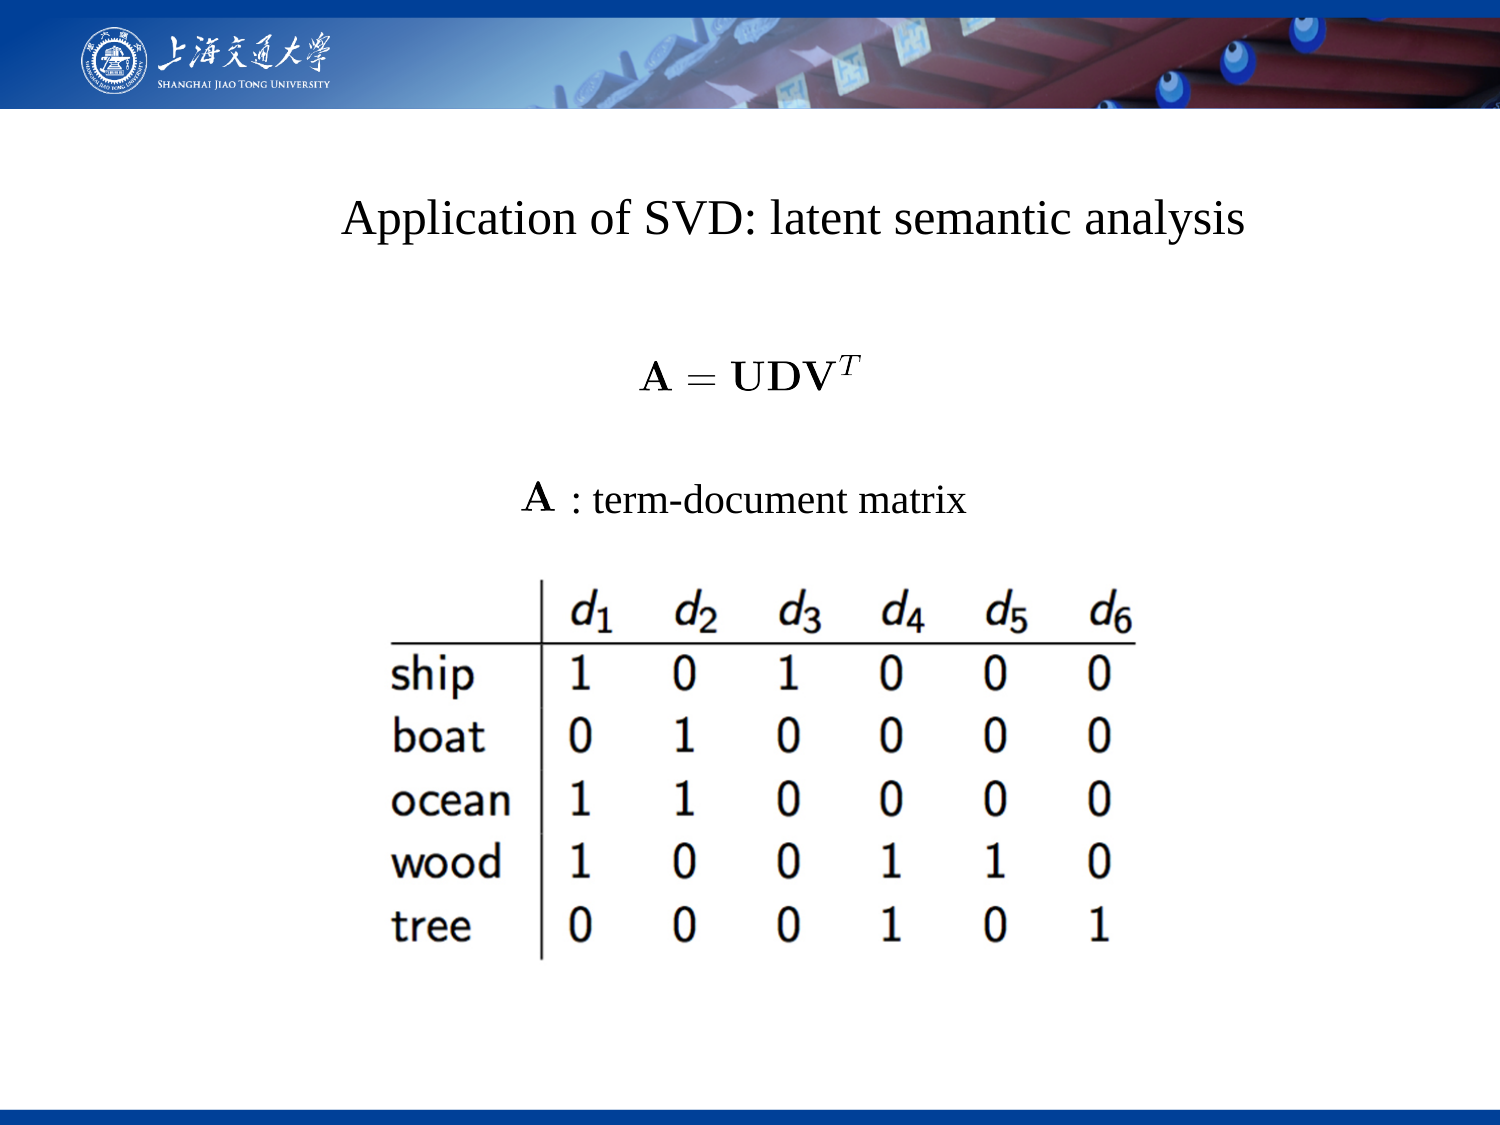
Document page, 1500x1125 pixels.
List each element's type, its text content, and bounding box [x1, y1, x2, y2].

picture [521, 481, 555, 511]
text_box Application of SVD: latent semantic analysis [326, 177, 1262, 252]
picture [0, 18, 1500, 109]
picture [639, 355, 861, 391]
picture [376, 576, 1149, 967]
text_box : term-document matrix [555, 464, 983, 530]
